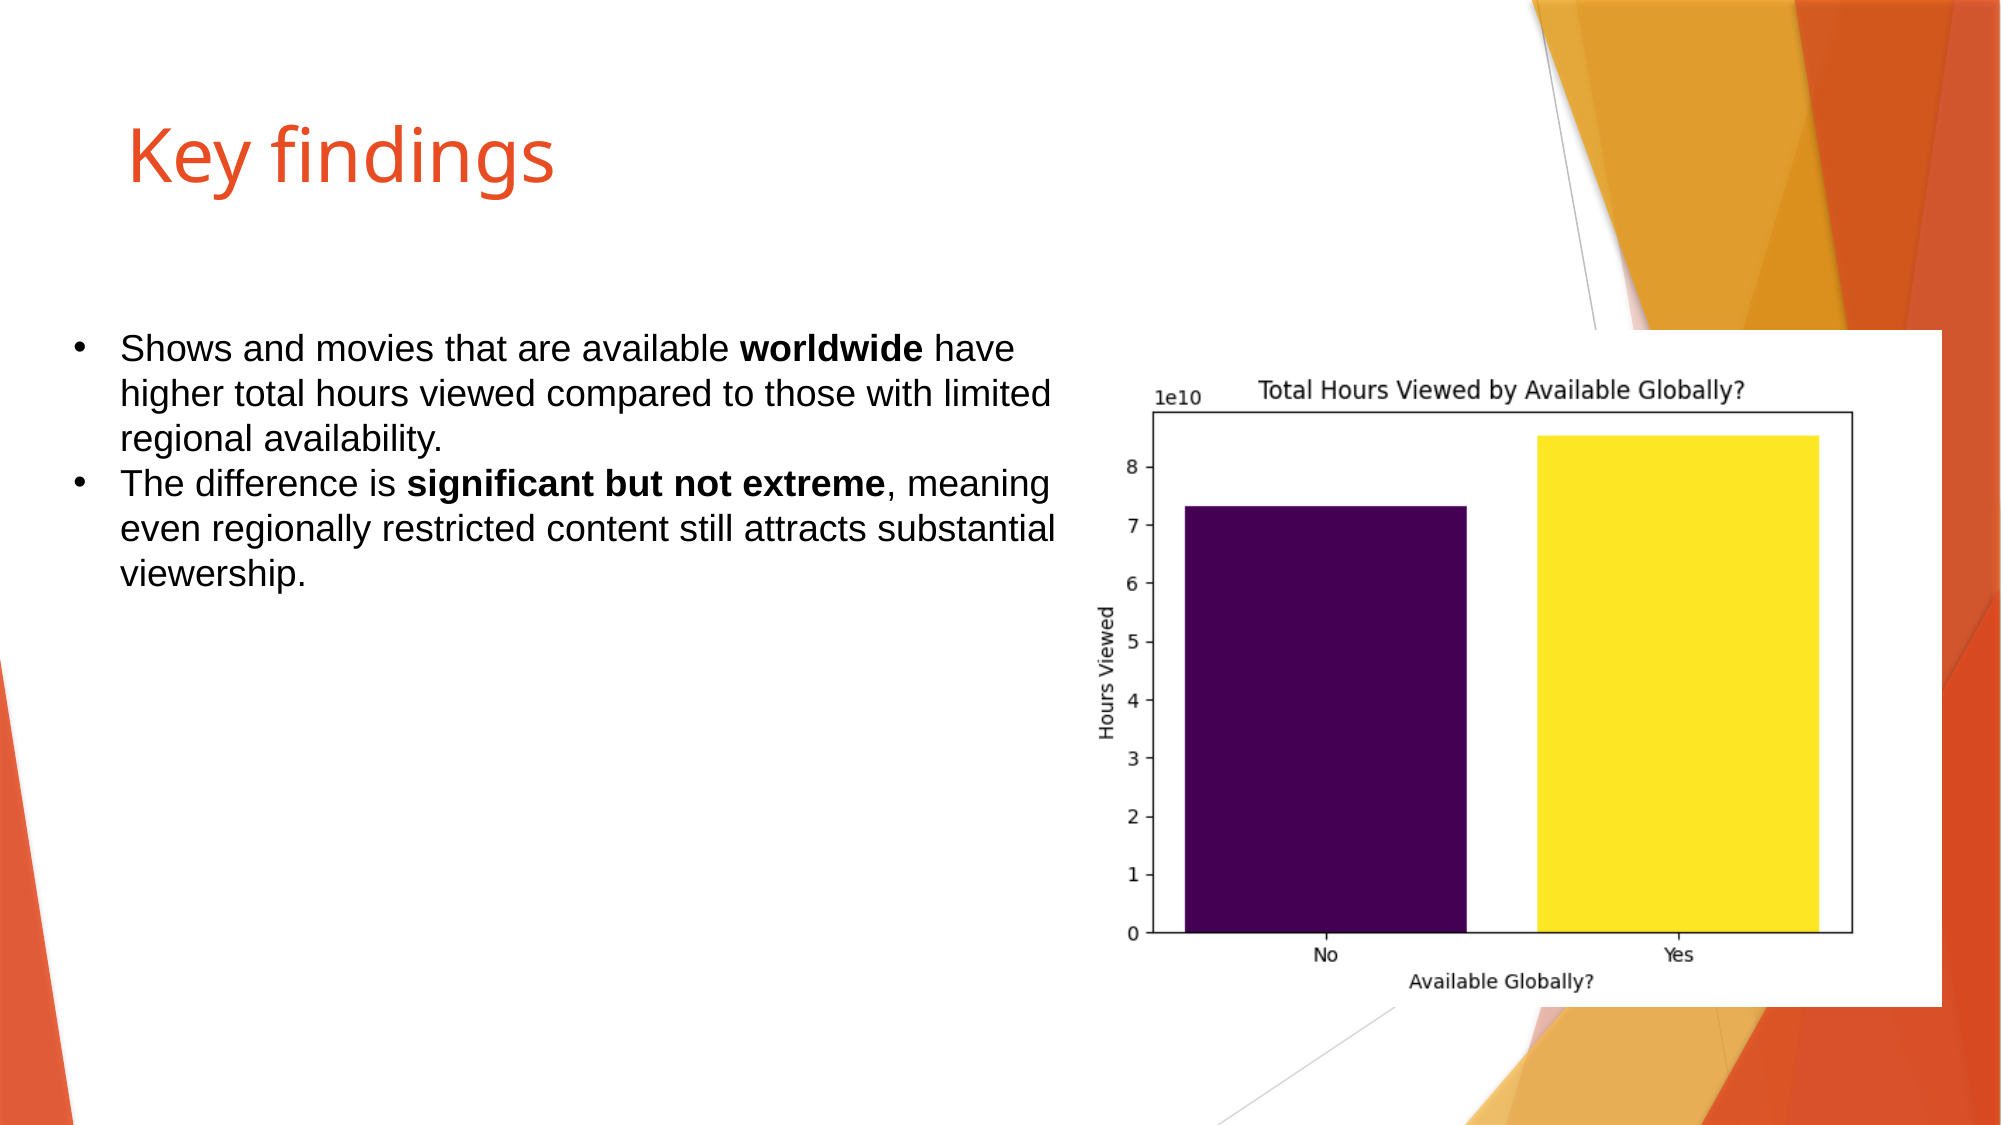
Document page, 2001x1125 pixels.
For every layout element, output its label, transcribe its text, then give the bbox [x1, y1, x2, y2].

picture [1039, 330, 1943, 1008]
title Key findings [111, 99, 1522, 317]
text_box Shows and movies that are available worldwide have higher total hours viewed compared to those with limited regional availability. The difference is significant but not extreme, meaning even regionally restricted content still attracts substantial viewership. [58, 316, 1084, 602]
